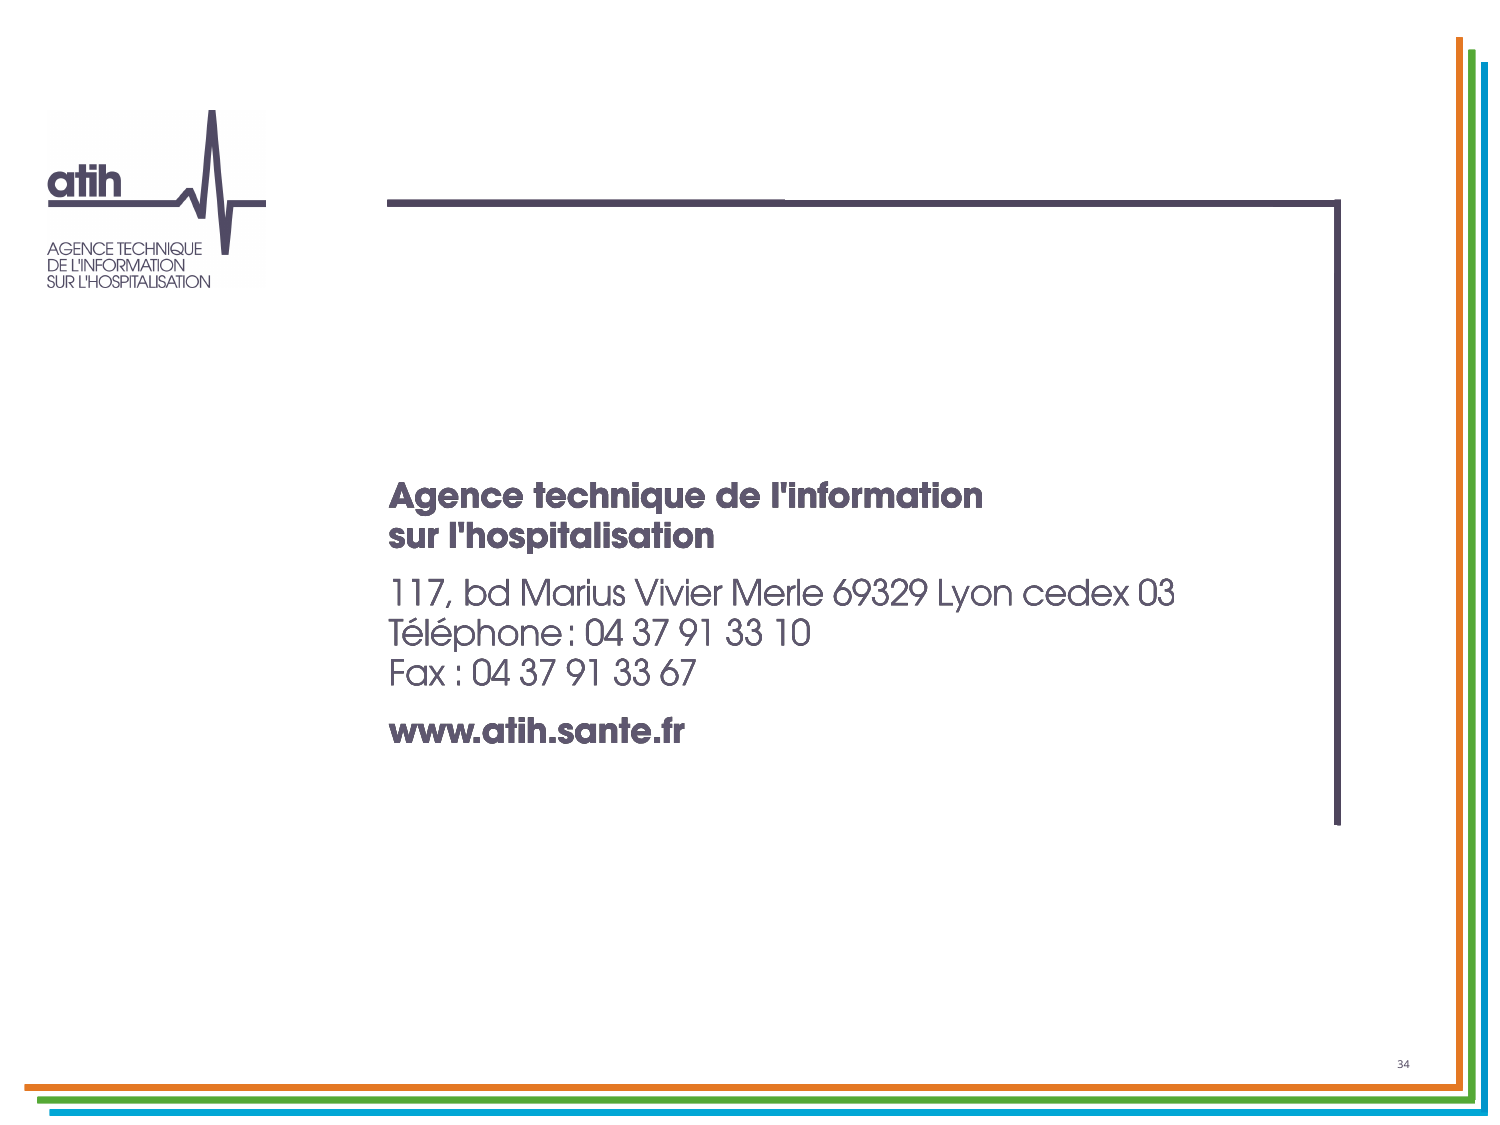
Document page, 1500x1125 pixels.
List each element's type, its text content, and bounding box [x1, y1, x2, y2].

picture [47, 110, 266, 288]
slide_number 34 [1149, 1037, 1425, 1104]
